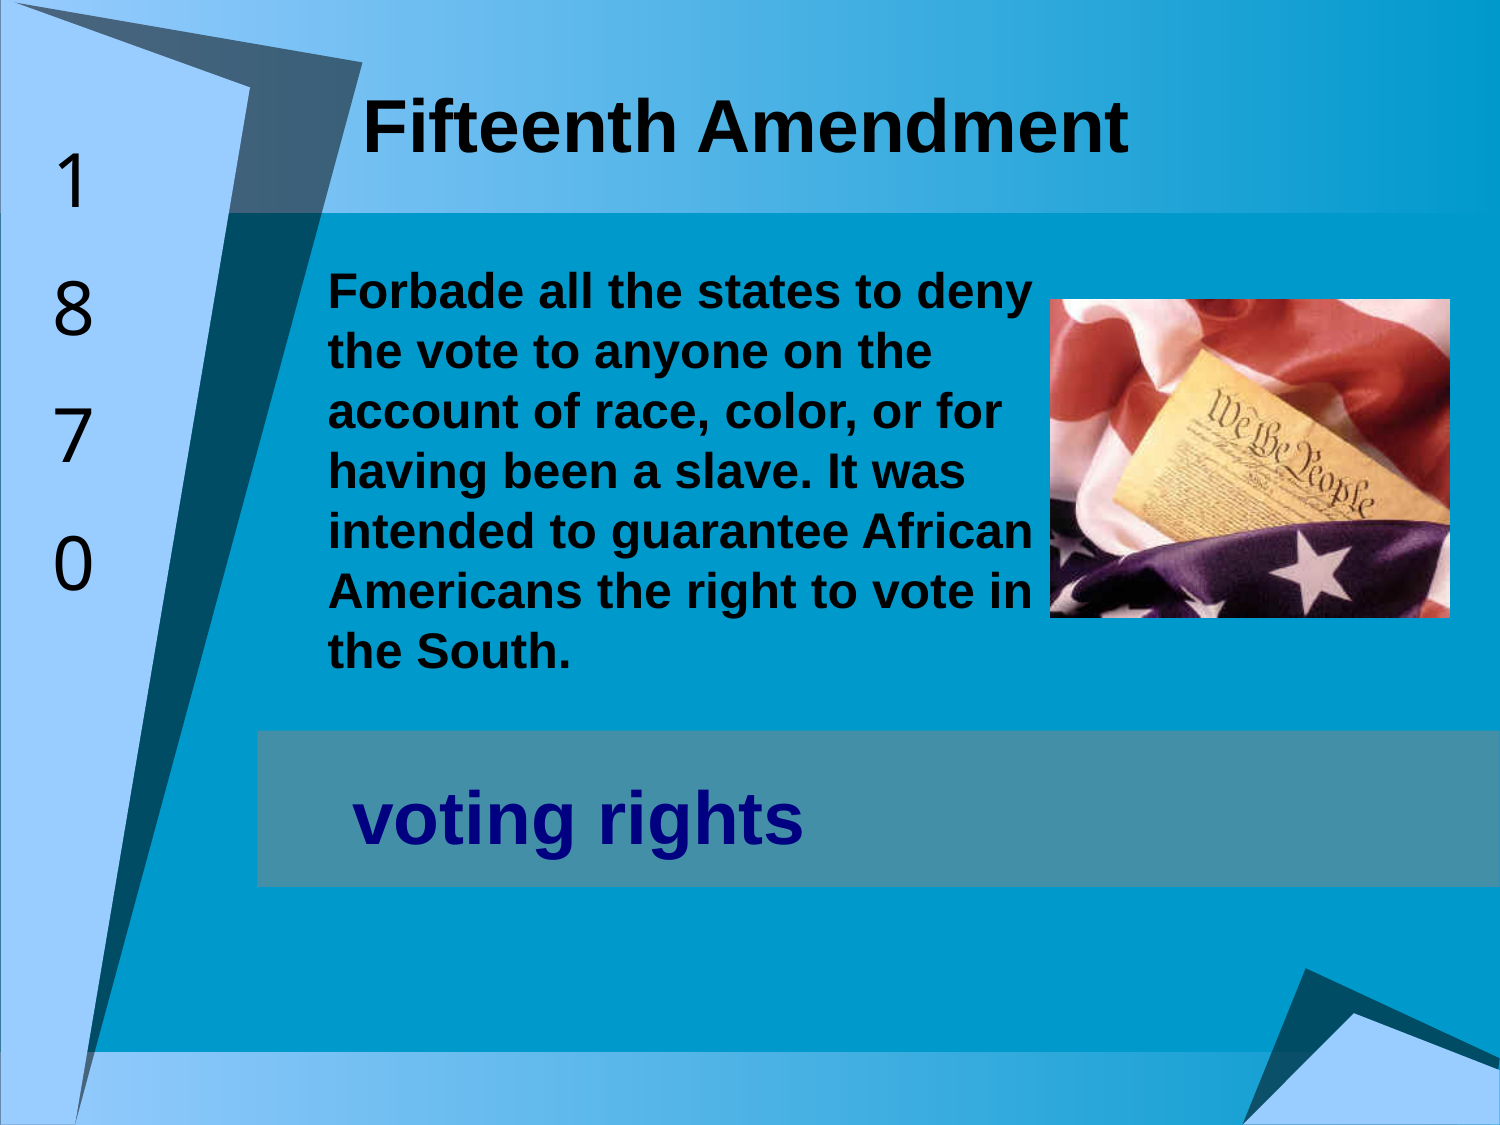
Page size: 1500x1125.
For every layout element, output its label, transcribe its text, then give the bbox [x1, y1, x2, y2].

title Fifteenth Amendment [347, 0, 1475, 175]
text_box 1 8 7 0 [37, 125, 138, 613]
text_box voting rights [337, 762, 1325, 868]
picture [1051, 300, 1449, 617]
subtitle Forbade all the states to deny the vote to anyone on the account of race, color, or for having been a slave. It was intended to guarantee African Americans the right to vote in the South. [311, 224, 1051, 713]
